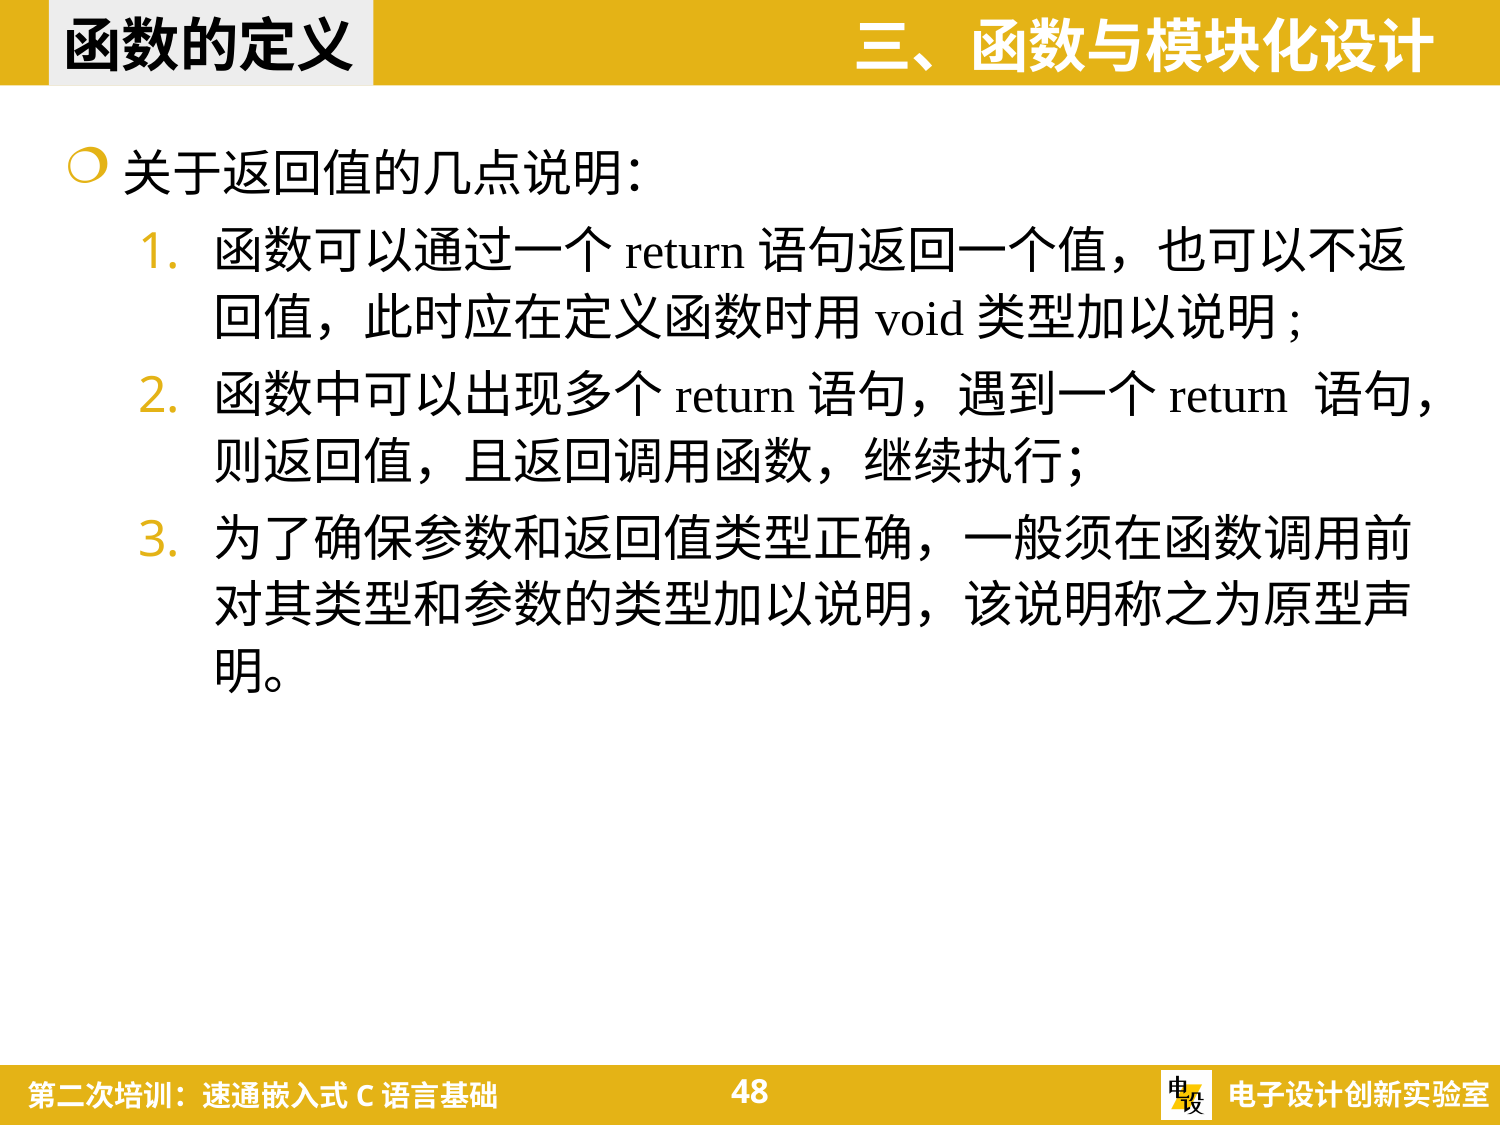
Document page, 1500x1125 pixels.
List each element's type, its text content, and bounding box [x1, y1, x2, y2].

list 函数的定义 [47, 0, 375, 87]
slide_number 48 [657, 1063, 843, 1124]
list 关于返回值的几点说明： 函数可以通过一个return语句返回一个值，也可以不返回值，此时应在定义函数时用void类型加以说明; 函数中可以出现多个return语句，遇到一个return 语句，则返回值，且返回调用函数，继续执行； 为了确保参数和返回值类型正确，一般须在函数调用前对其类型和参数的类型加以说明，该说明称之为原型声明。 [48, 127, 1451, 1036]
list 三、函数与模块化设计 [657, 9, 1451, 80]
picture [1161, 1070, 1212, 1120]
